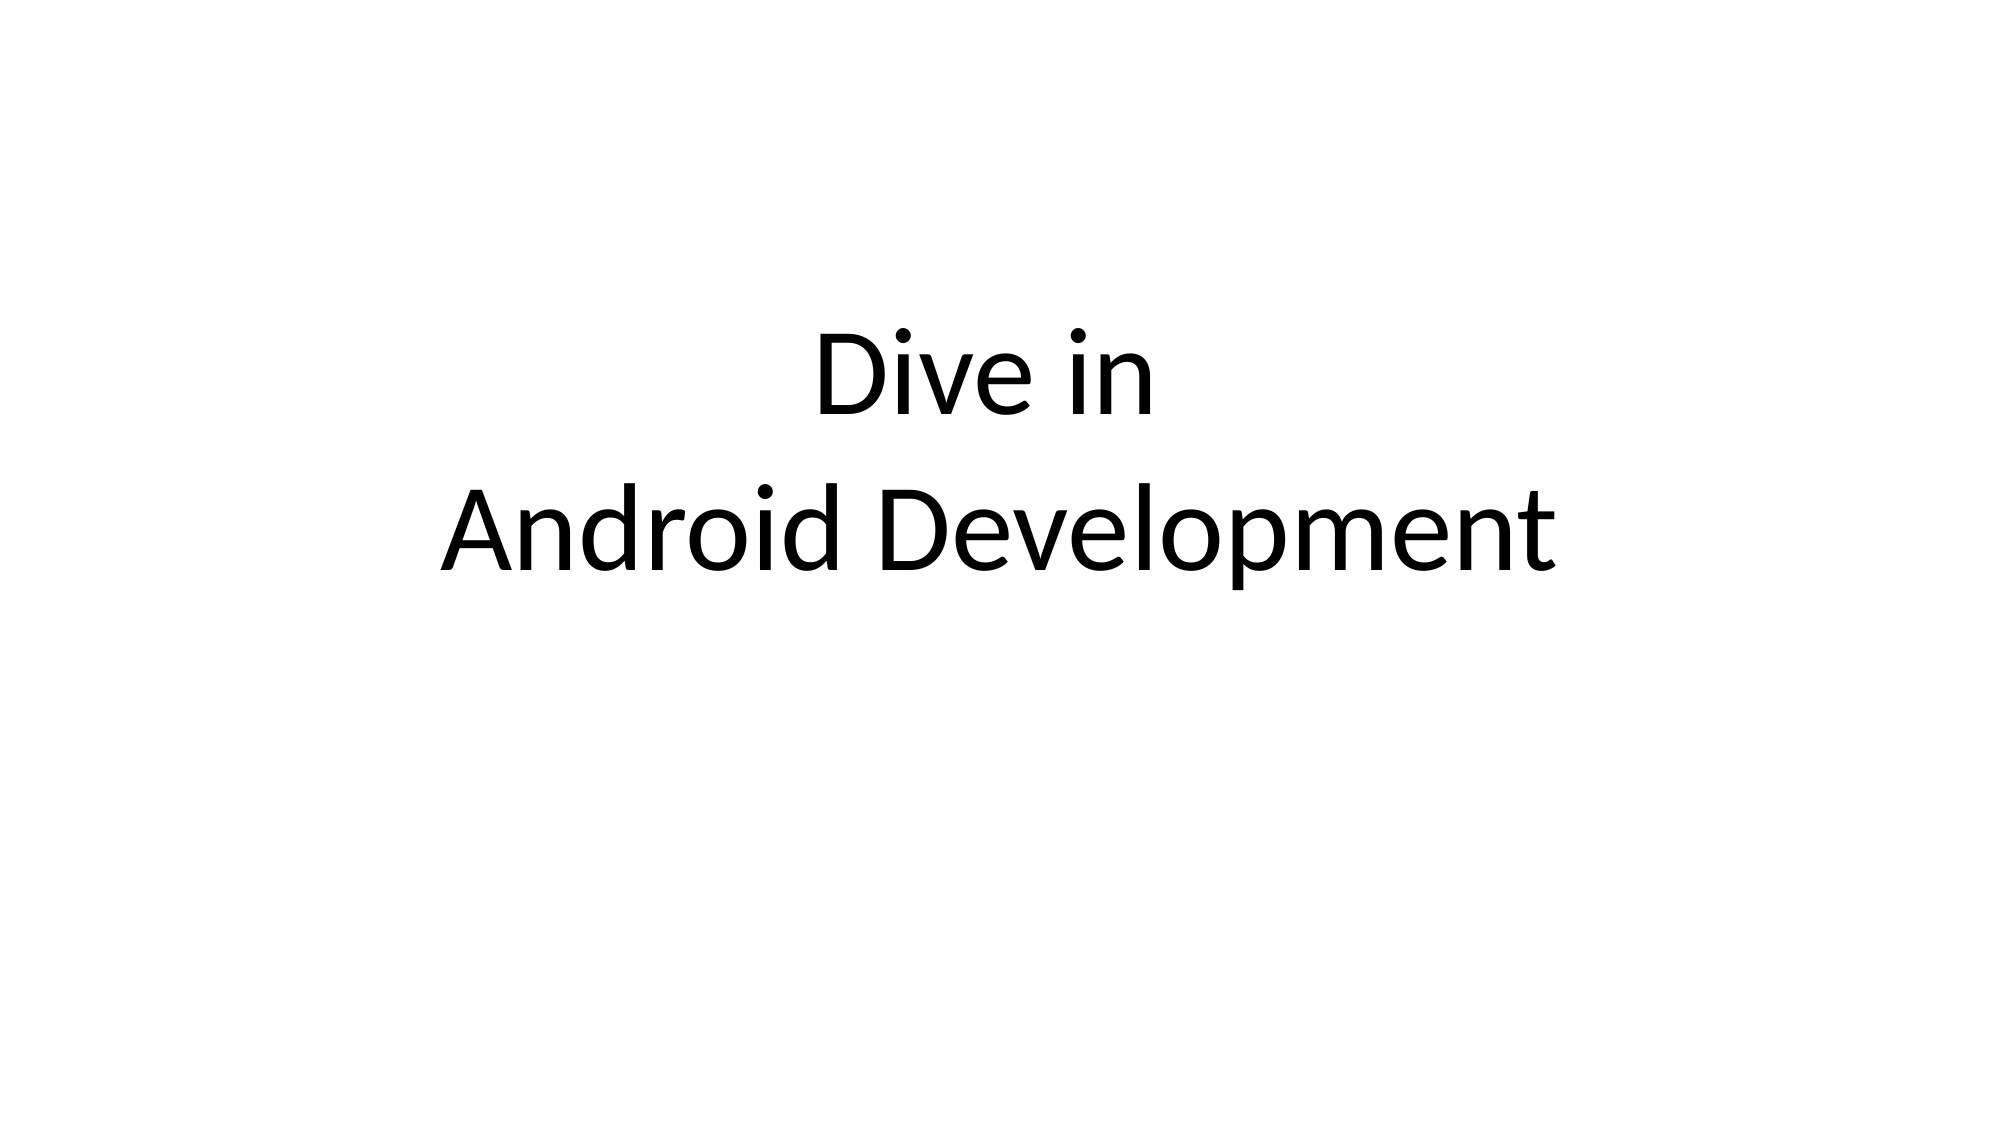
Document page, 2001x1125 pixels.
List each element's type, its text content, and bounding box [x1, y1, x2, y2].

list Dive in Android Development [137, 299, 1863, 1014]
